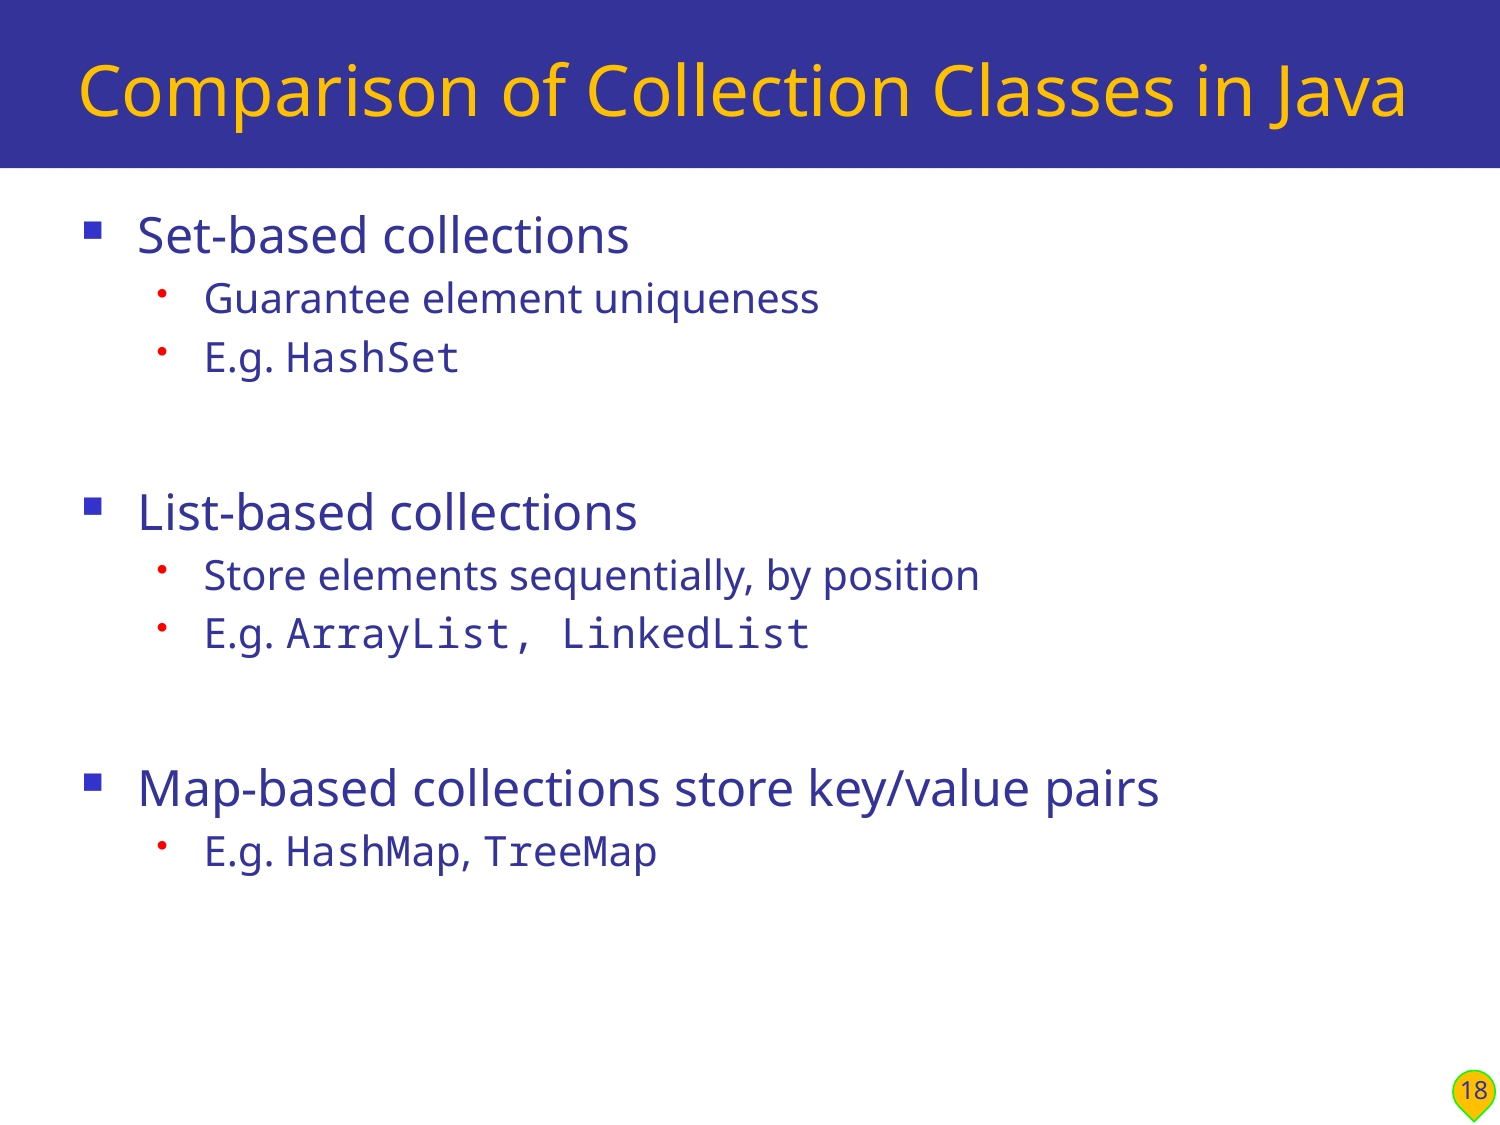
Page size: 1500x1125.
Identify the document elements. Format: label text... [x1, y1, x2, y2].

title Comparison of Collection Classes in Java [61, 24, 1465, 139]
footer 18 [1431, 1040, 1500, 1117]
list Set-based collections Guarantee element uniqueness E.g. HashSet List-based collections Store elements sequentially, by position E.g. ArrayList, LinkedList Map-based collections store key/value pairs E.g. HashMap, TreeMap [66, 196, 1460, 1007]
